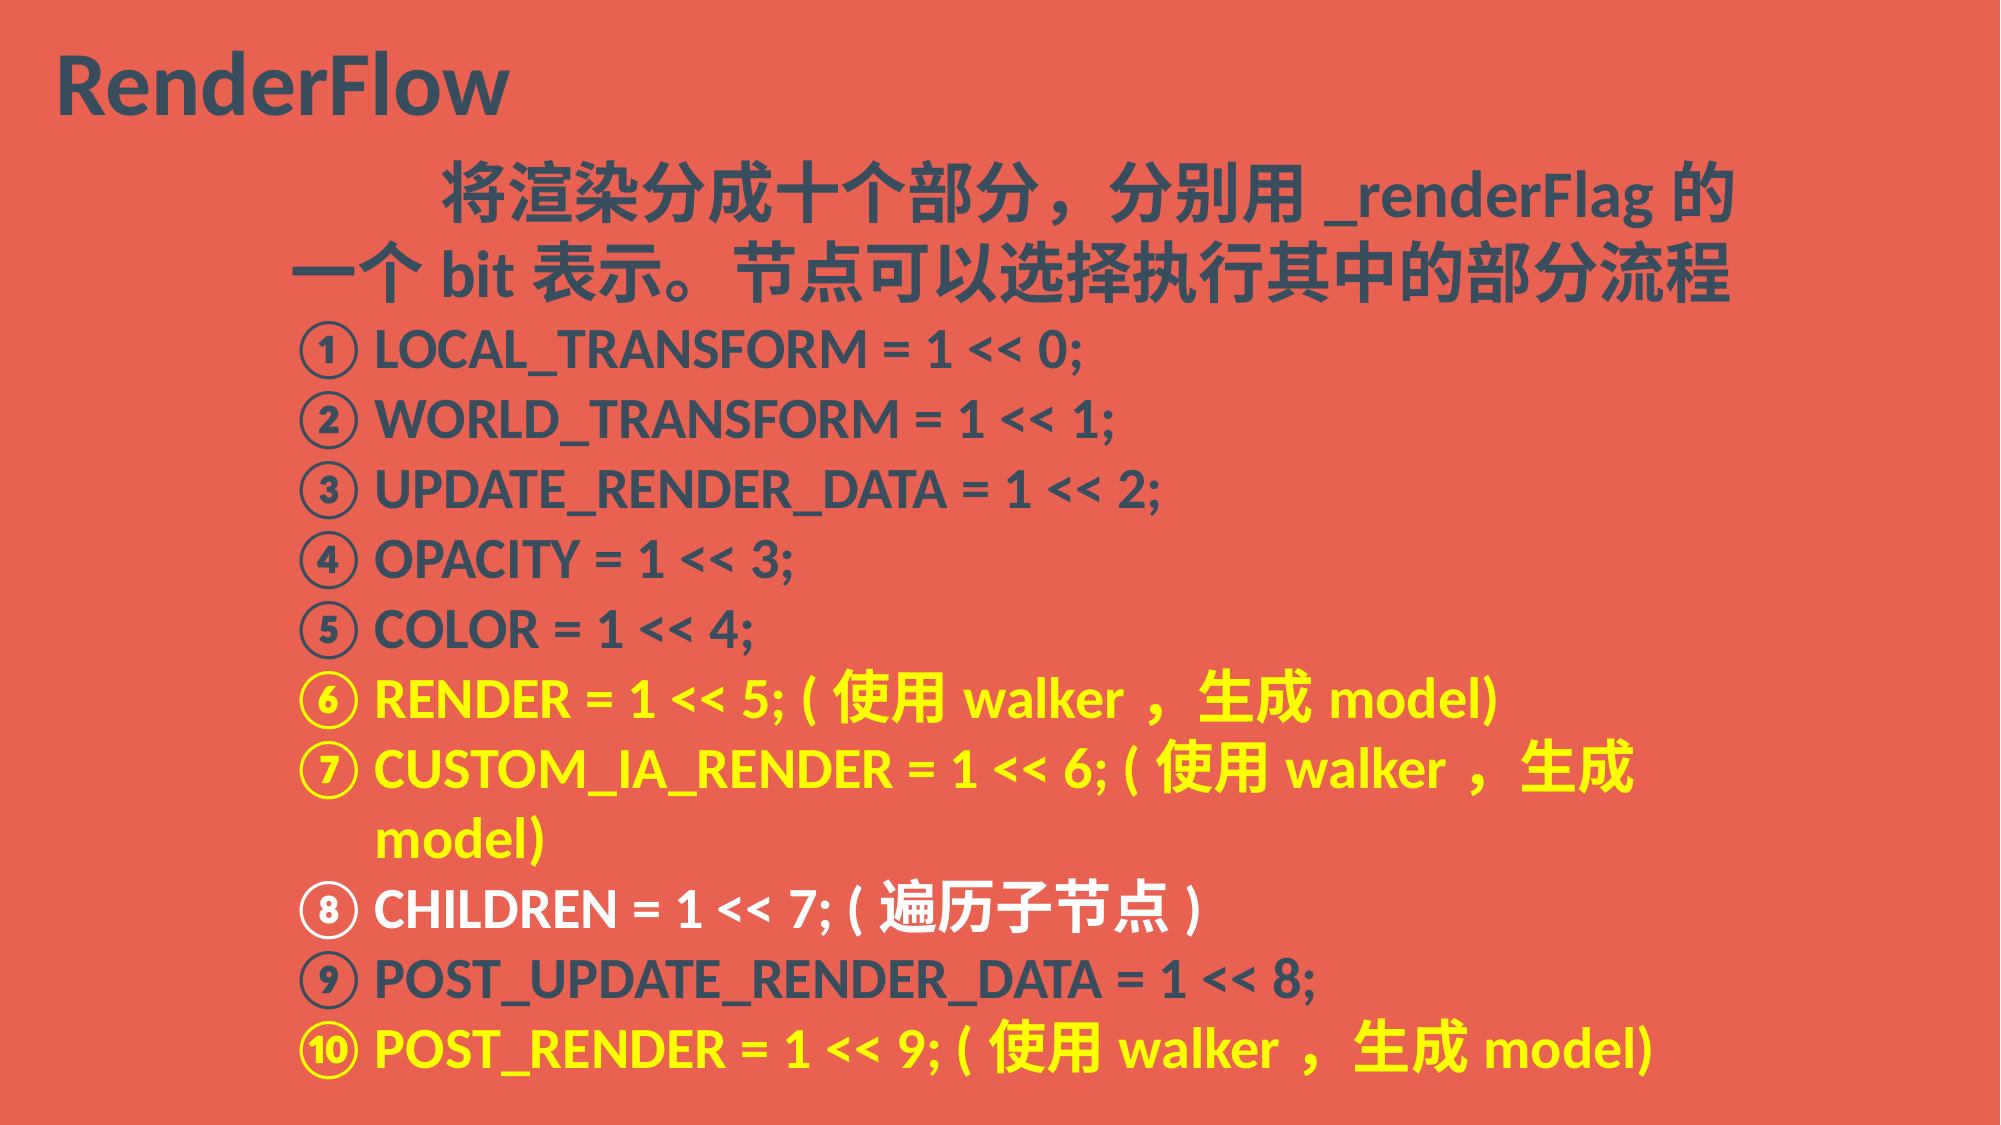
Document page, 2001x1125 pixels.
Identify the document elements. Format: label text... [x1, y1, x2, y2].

text_box RenderFlow [40, 16, 545, 141]
text_box 将渲染分成十个部分，分别用_renderFlag的一个bit表示。节点可以选择执行其中的部分流程 LOCAL_TRANSFORM = 1 << 0; WORLD_TRANSFORM = 1 << 1; UPDATE_RENDER_DATA = 1 << 2; OPACITY = 1 << 3; COLOR = 1 << 4; RENDER = 1 << 5; (使用walker，生成model) CUSTOM_IA_RENDER = 1 << 6; (使用walker，生成model) CHILDREN = 1 << 7; (遍历子节点) POST_UPDATE_RENDER_DATA = 1 << 8; POST_RENDER = 1 << 9; (使用walker，生成model) [275, 143, 1777, 1088]
